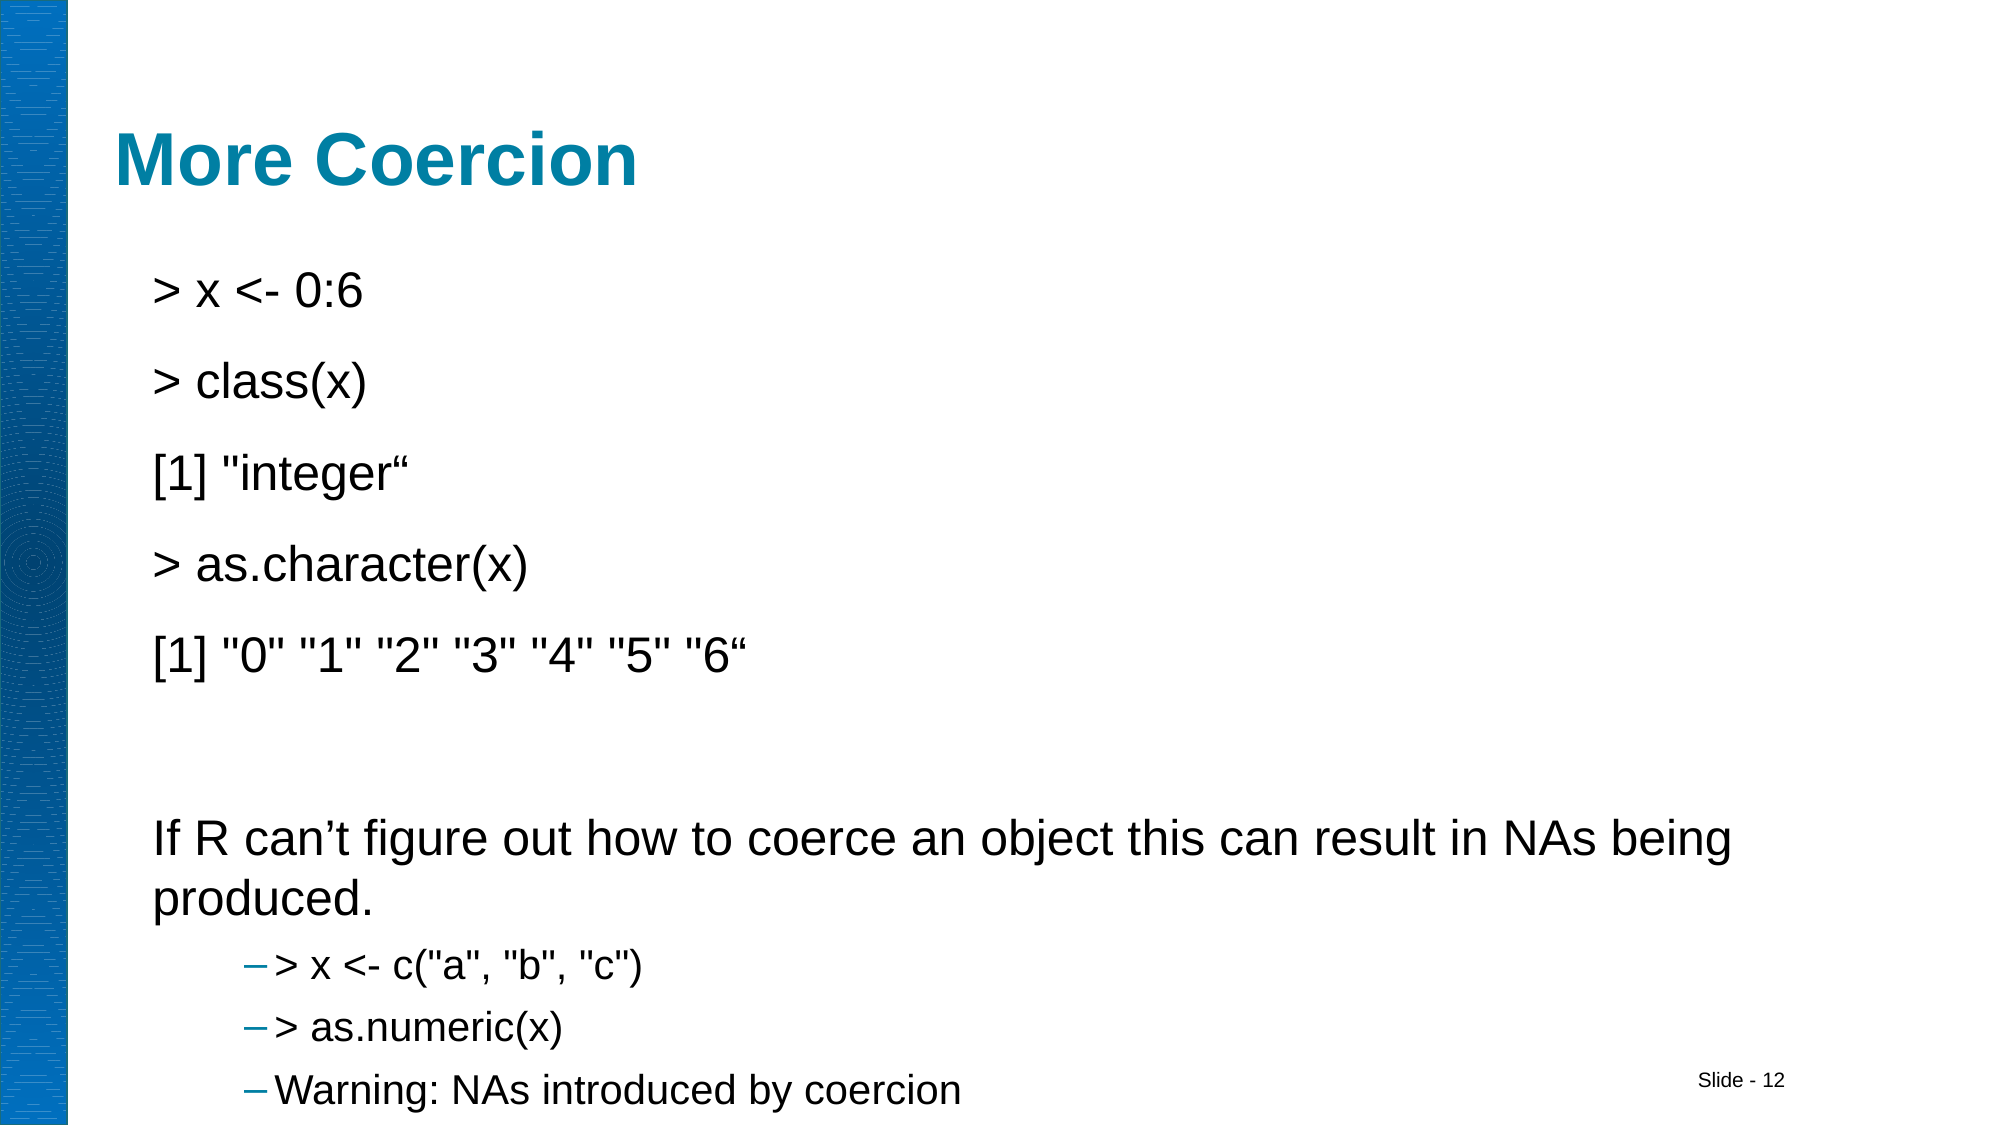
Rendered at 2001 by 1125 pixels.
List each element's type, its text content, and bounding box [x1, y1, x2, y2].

list > x <- 0:6 > class(x) [1] "integer“ > as.character(x) [1] "0" "1" "2" "3" "4" "5" "6“ If R can’t figure out how to coerce an object this can result in NAs being produced. > x <- c("a", "b", "c") > as.numeric(x) Warning: NAs introduced by coercion [1] NA NA NA [137, 242, 1863, 957]
title More Coercion [99, 35, 1900, 216]
